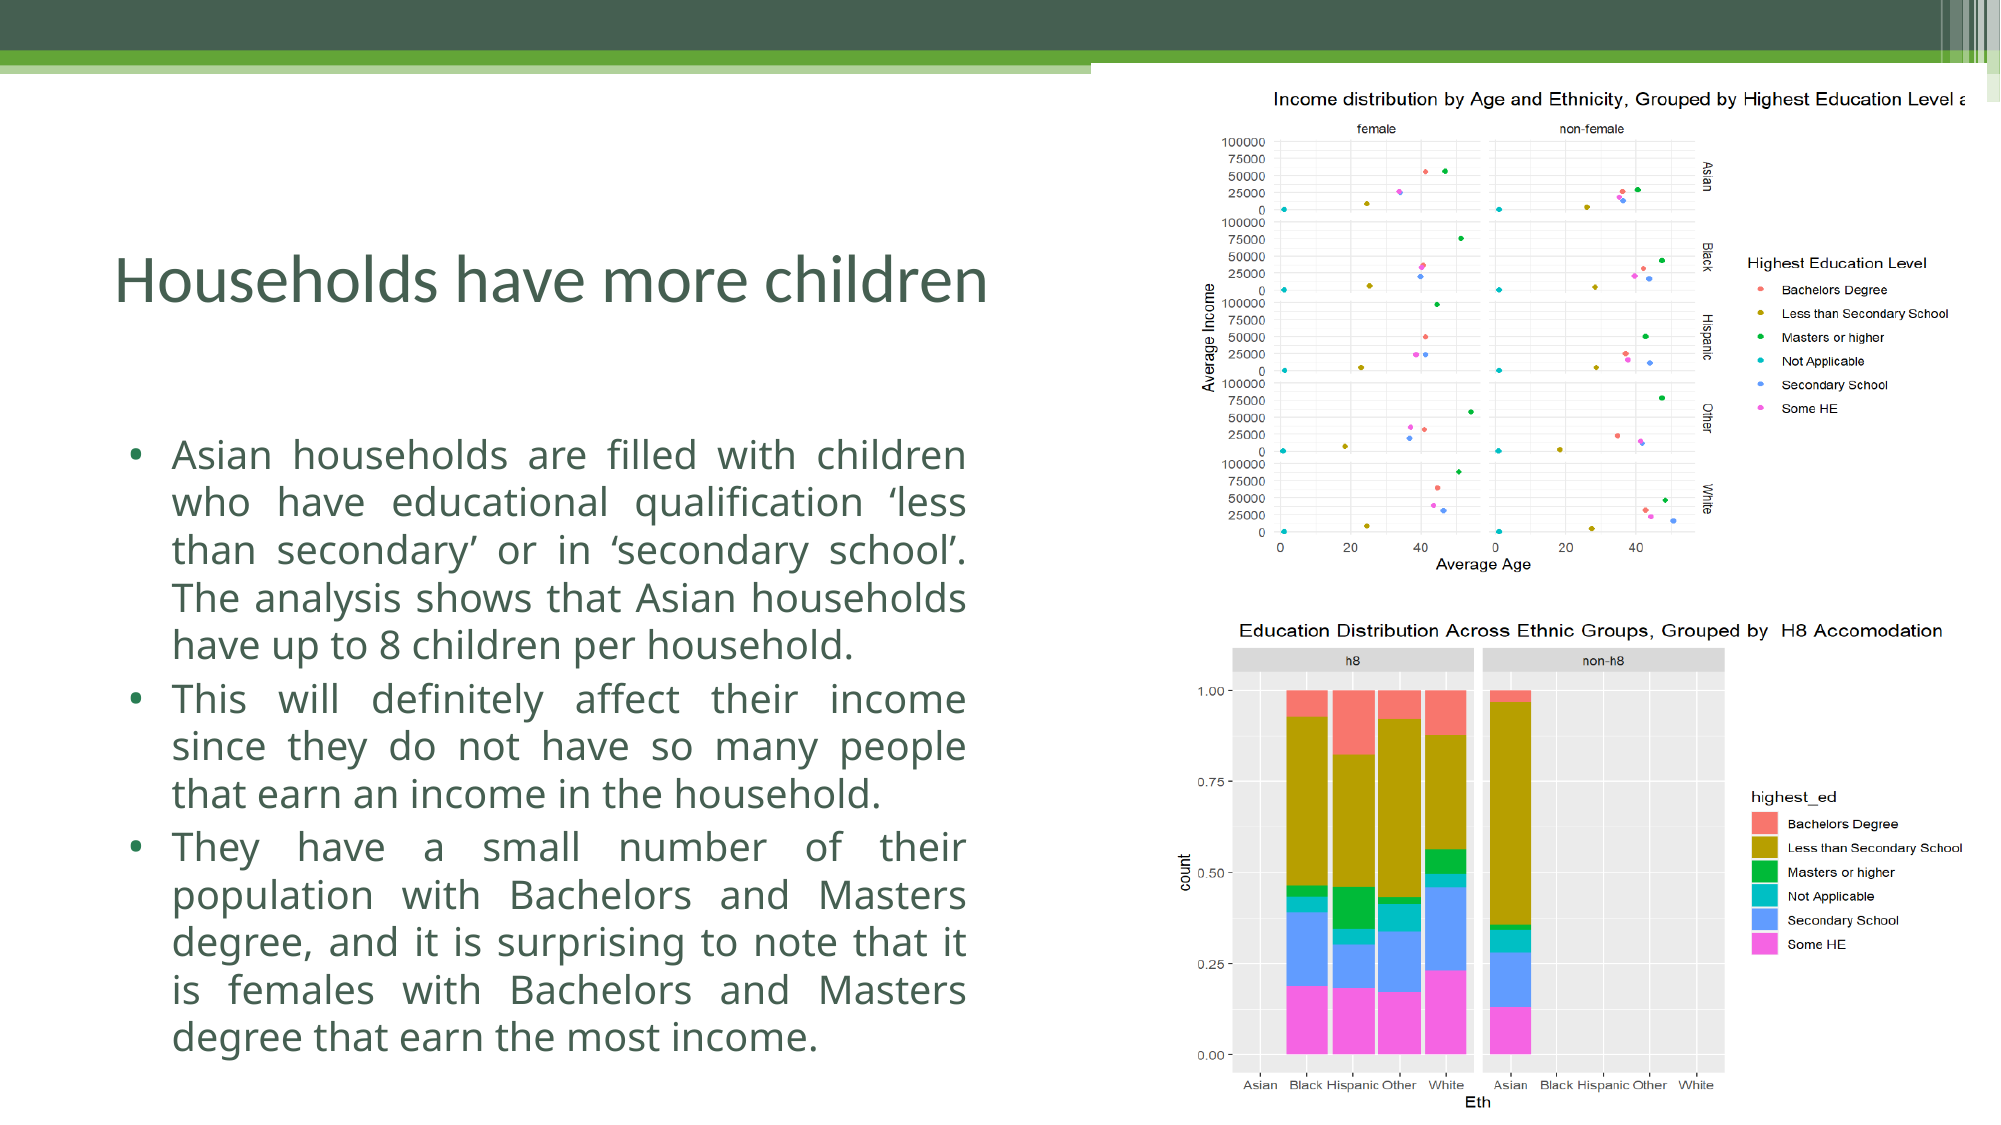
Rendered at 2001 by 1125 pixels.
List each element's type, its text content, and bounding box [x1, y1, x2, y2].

title Households have more children [99, 187, 1017, 363]
picture [1091, 63, 1987, 590]
list Asian households are filled with children who have educational qualification ‘less than secondary’ or in ‘secondary school’. The analysis shows that Asian households have up to 8 children per household. This will definitely affect their income since they do not have so many people that earn an income in the household. They have a small number of their population with Bachelors and Masters degree, and it is surprising to note that it is females with Bachelors and Masters degree that earn the most income. [99, 368, 984, 1082]
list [1080, 615, 2000, 1125]
